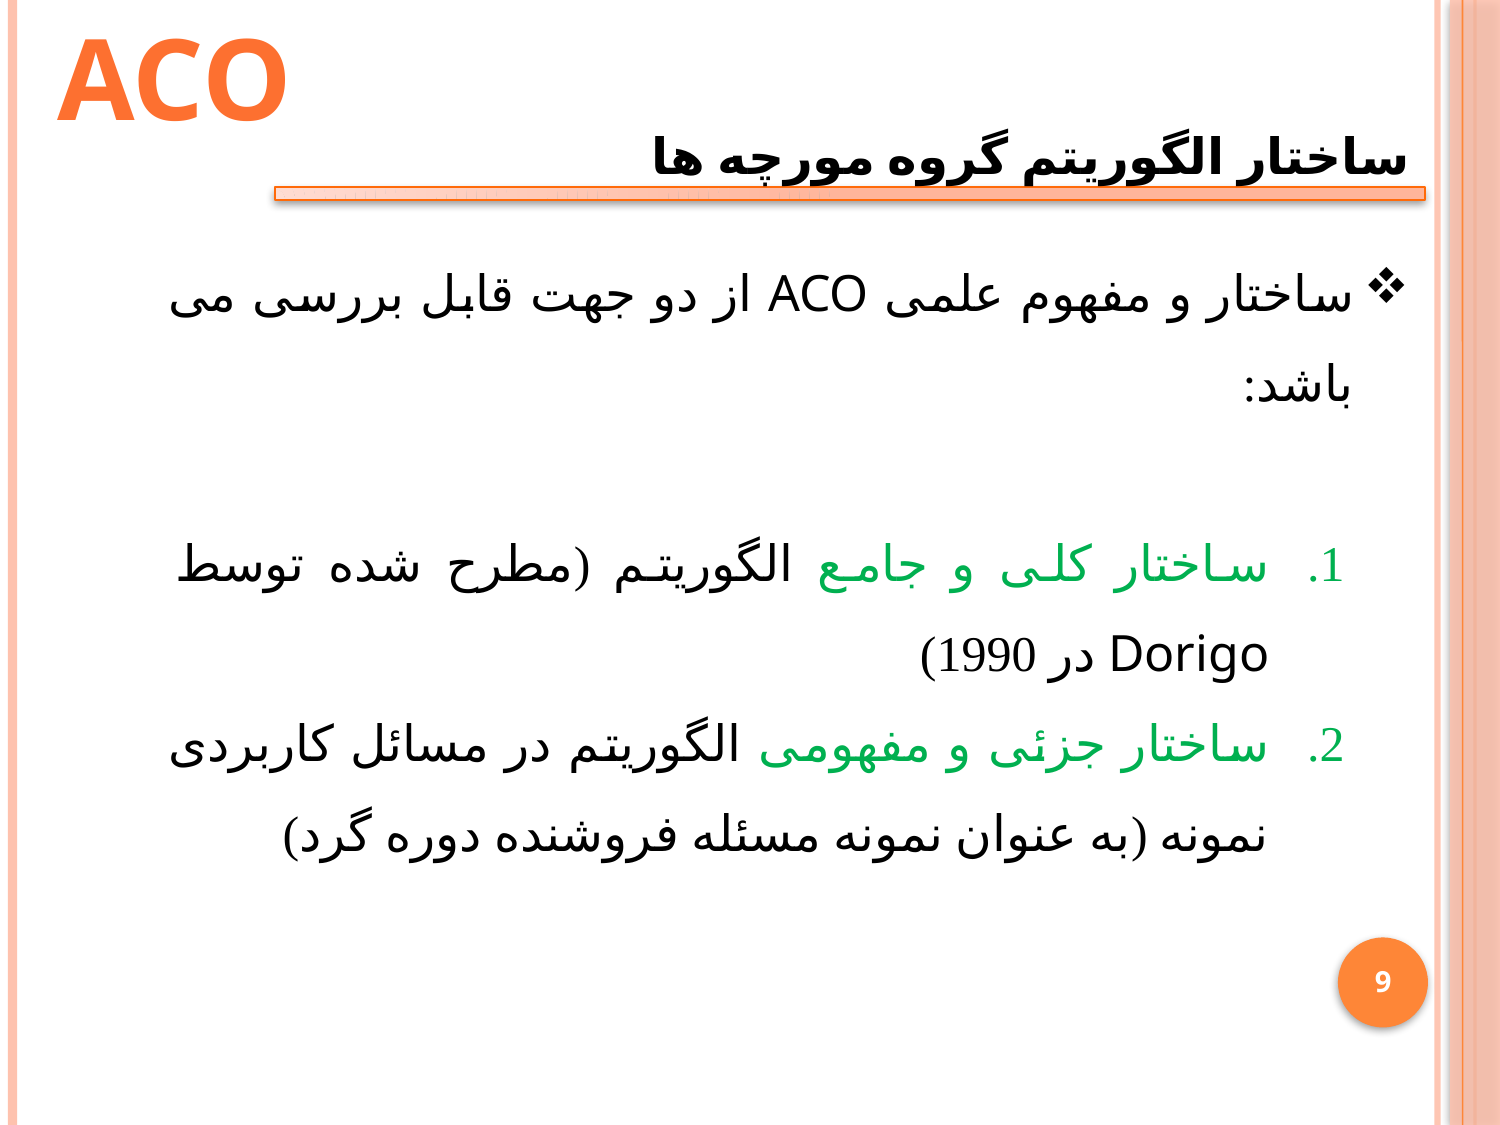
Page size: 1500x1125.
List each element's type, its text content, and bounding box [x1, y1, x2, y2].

text_box [274, 186, 1426, 201]
text_box ساختار الگوریتم گروه مورچه ها [174, 87, 1425, 192]
text_box ساختار و مفهوم علمی ACO از دو جهت قابل بررسی می باشد: ساختار کلی و جامع الگوریتم (مطرح شده توسط Dorigo در 1990) ساختار جزئی و مفهومی الگوریتم در مسائل کاربردی نمونه (به عنوان نمونه مسئله فروشنده دوره گرد) [149, 224, 1425, 869]
slide_number 9 [1333, 940, 1434, 1027]
text_box ACO [0, 0, 350, 150]
